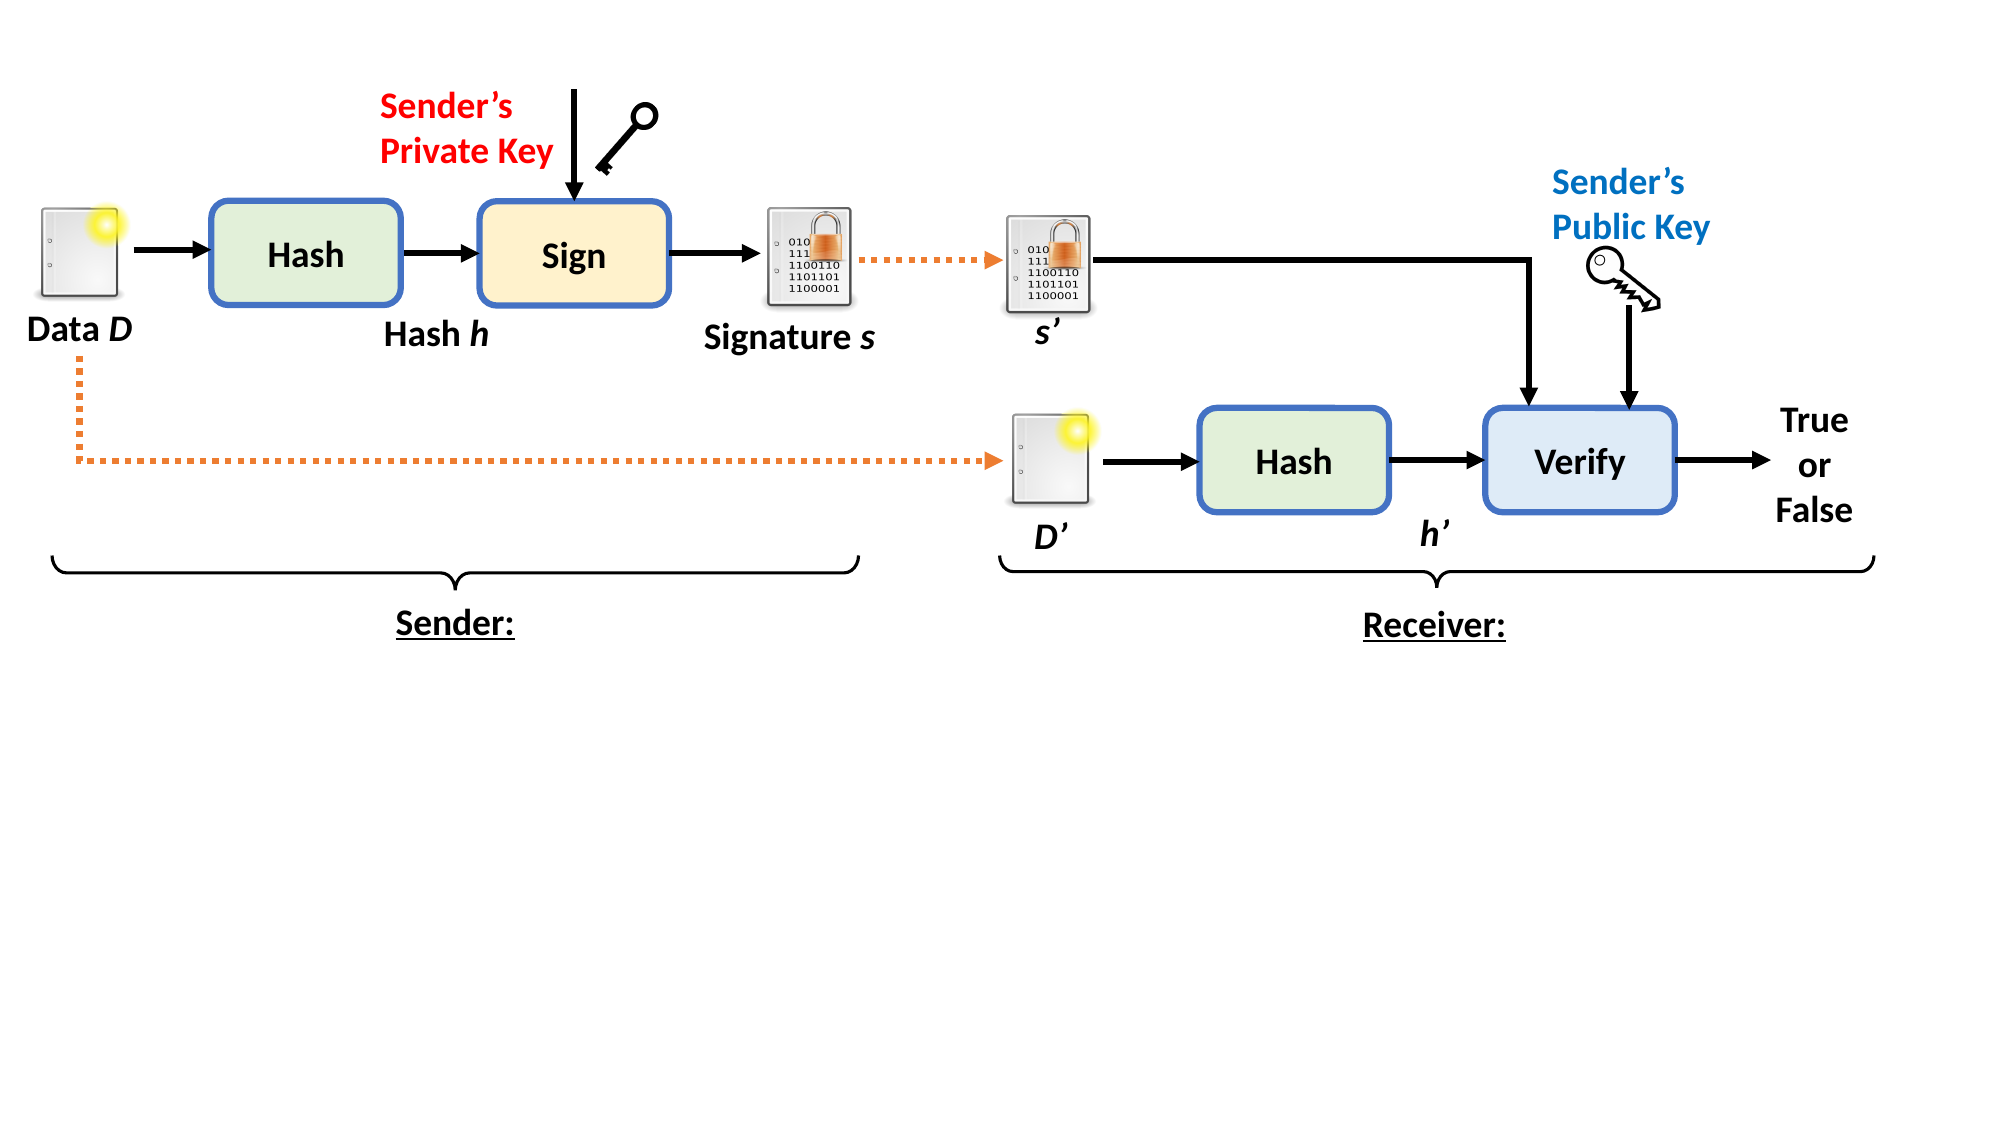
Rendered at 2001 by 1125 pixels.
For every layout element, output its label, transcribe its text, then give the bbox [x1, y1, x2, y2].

text_box Hash [210, 199, 402, 307]
text_box D’ [972, 504, 1130, 565]
text_box [594, 555, 860, 574]
picture [28, 201, 131, 304]
picture [999, 215, 1098, 320]
text_box [999, 555, 1875, 588]
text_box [1093, 260, 1529, 407]
text_box Receiver: [1348, 592, 1522, 653]
picture [594, 95, 663, 180]
picture [1574, 234, 1676, 329]
text_box Signature s [669, 304, 910, 364]
text_box Sign [478, 202, 489, 301]
text_box s’ [884, 299, 1093, 359]
picture [760, 207, 859, 313]
text_box Verify [1484, 406, 1676, 514]
text_box True or False [1755, 387, 1874, 538]
text_box [51, 555, 489, 591]
text_box Hash h [354, 301, 489, 362]
picture [999, 407, 1102, 510]
text_box Hash [1198, 407, 1391, 514]
text_box Sign [594, 200, 671, 307]
text_box Sender’s Public Key [1537, 149, 1779, 255]
text_box Sender’s Private Key [365, 74, 489, 179]
text_box h’ [1356, 501, 1514, 555]
text_box Data D [1, 296, 158, 356]
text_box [489, 0, 594, 871]
text_box Sender: [380, 590, 489, 650]
